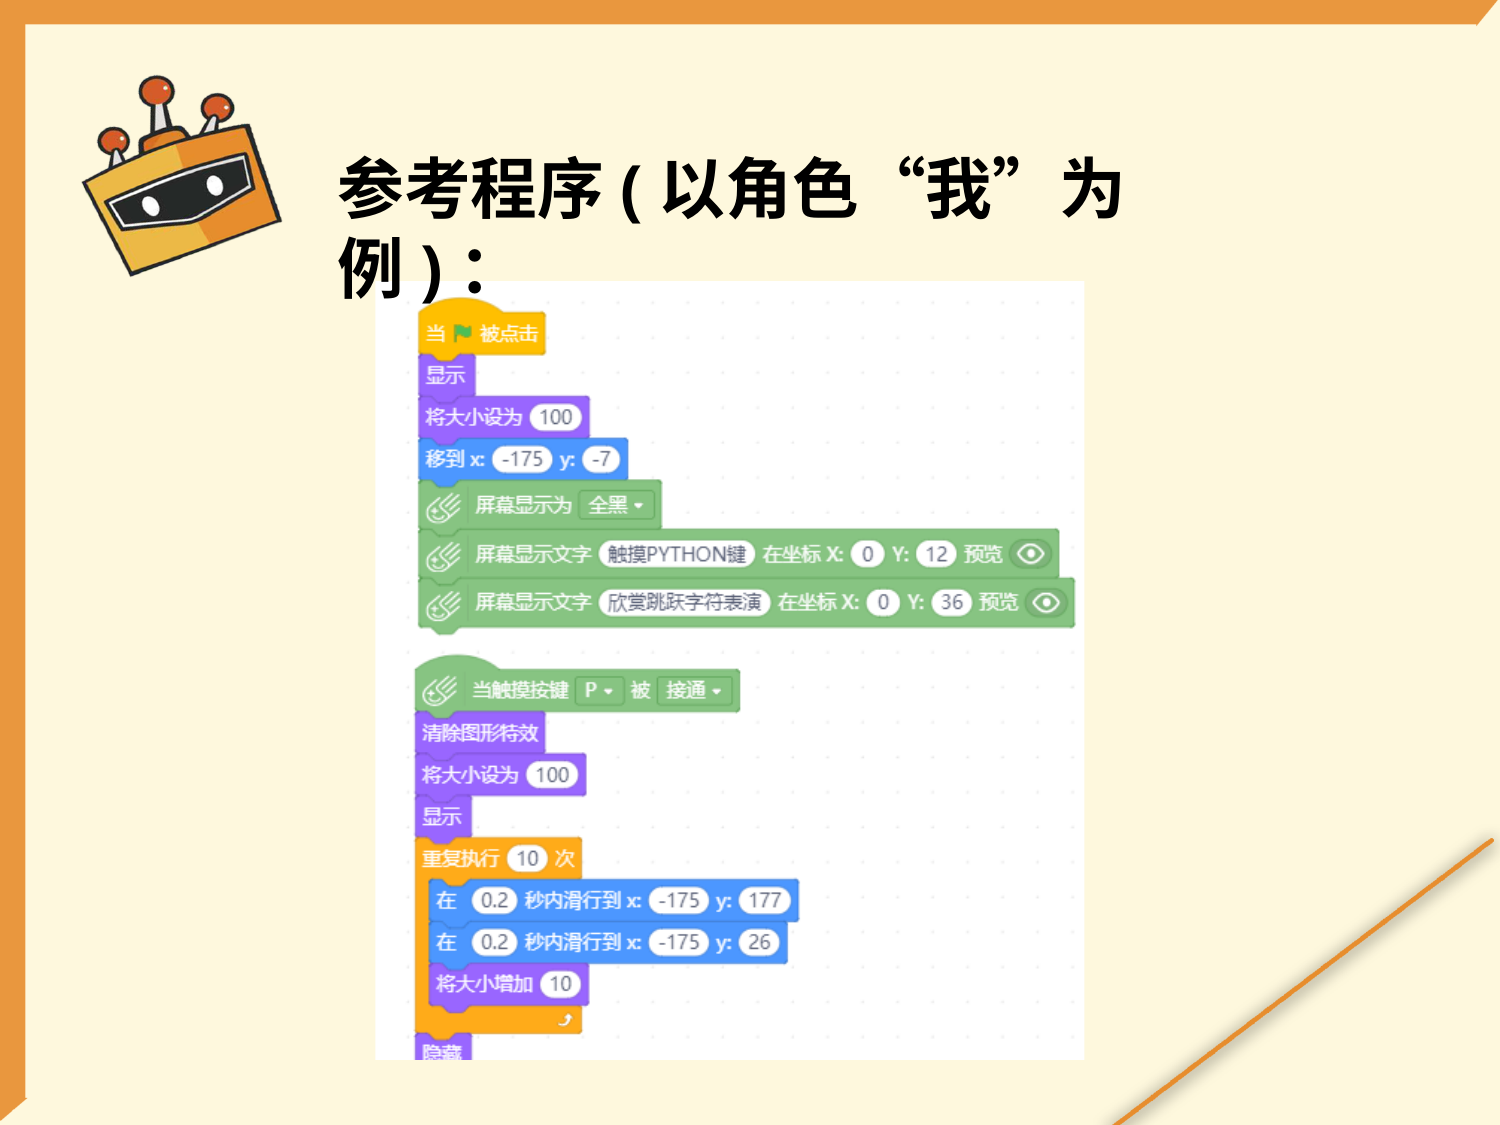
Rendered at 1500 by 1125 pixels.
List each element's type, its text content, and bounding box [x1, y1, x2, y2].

text_box 参考程序(以角色“我”为例)： [322, 139, 1263, 315]
picture [0, 0, 1500, 1125]
